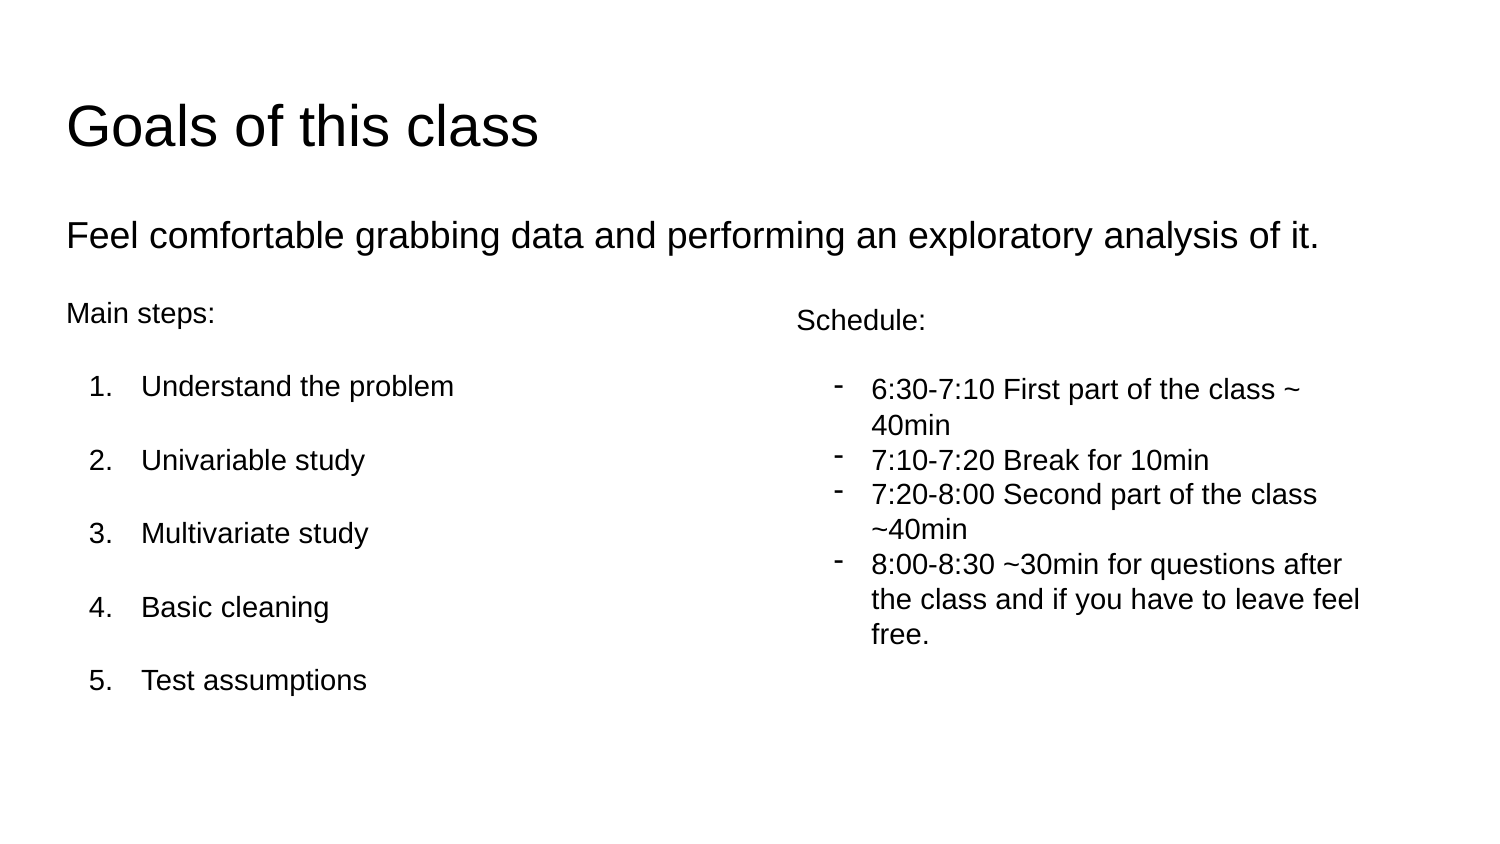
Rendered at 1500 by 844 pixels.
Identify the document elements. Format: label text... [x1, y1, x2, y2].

title Goals of this class [51, 72, 1449, 167]
text_box Schedule: 6:30-7:10 First part of the class ~ 40min 7:10-7:20 Break for 10min 7:20-8:00 Second part of the class ~40min 8:00-8:30 ~30min for questions after the class and if you have to leave feel free. [781, 285, 1403, 735]
list Feel comfortable grabbing data and performing an exploratory analysis of it. Main steps: Understand the problem Univariable study Multivariate study Basic cleaning Test assumptions [51, 189, 1449, 750]
